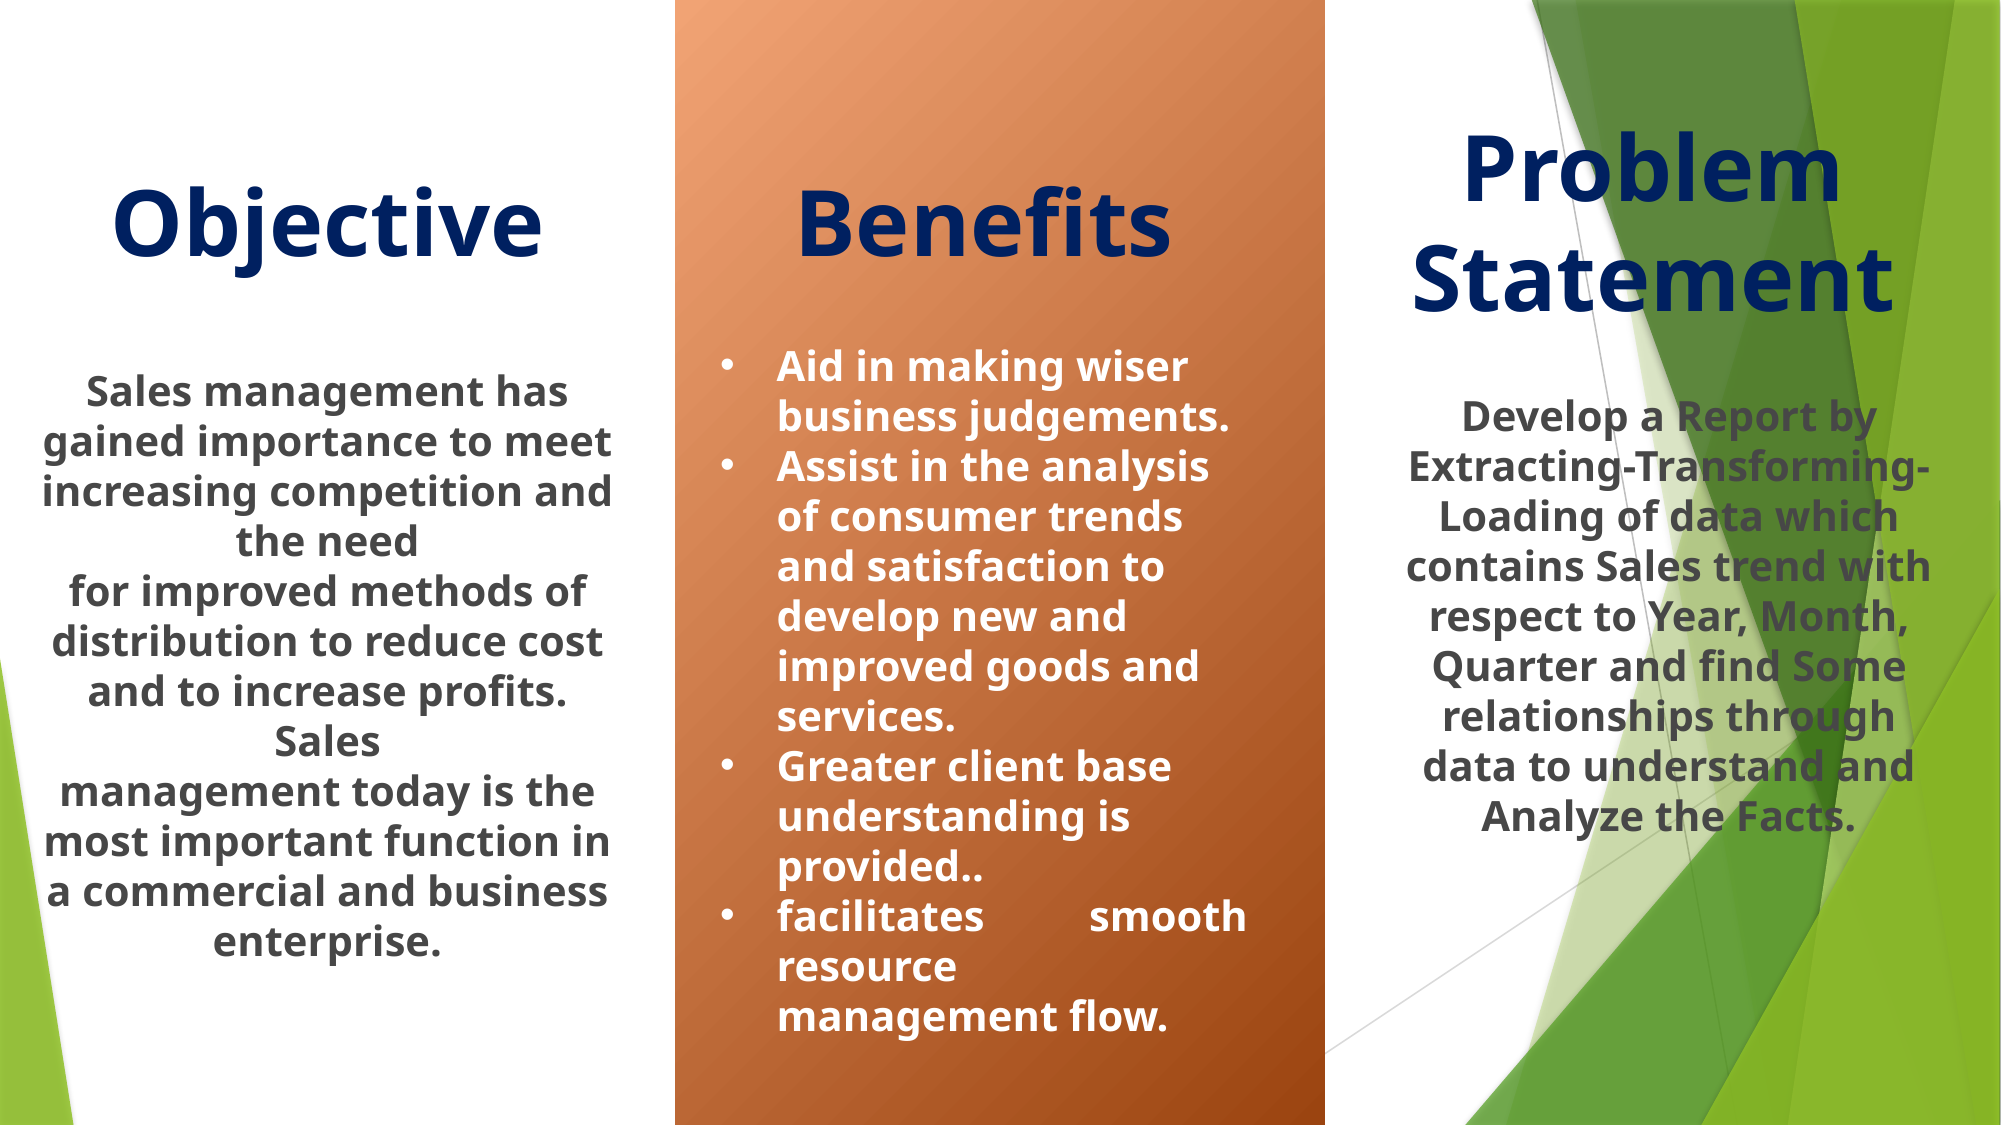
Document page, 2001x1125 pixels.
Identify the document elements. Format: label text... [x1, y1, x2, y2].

text_box [675, 0, 1325, 1125]
text_box Develop a Report by Extracting-Transforming-Loading of data which contains Sales trend with respect to Year, Month, Quarter and find Some relationships through data to understand and Analyze the Facts. [1405, 389, 1933, 841]
text_box Aid in making wiser business judgements. Assist in the analysis of consumer trends and satisfaction to develop new and improved goods and services. Greater client base understanding is provided.. facilitates smooth resource management flow. [720, 339, 1248, 1040]
text_box Benefits [704, 165, 1264, 276]
text_box Sales management has gained importance to meet increasing competition and the need for improved methods of distribution to reduce cost and to increase profits. Sales management today is the most important function in a commercial and business enterprise. [37, 364, 618, 965]
text_box Objective [47, 165, 608, 276]
text_box Problem Statement [1373, 109, 1933, 330]
